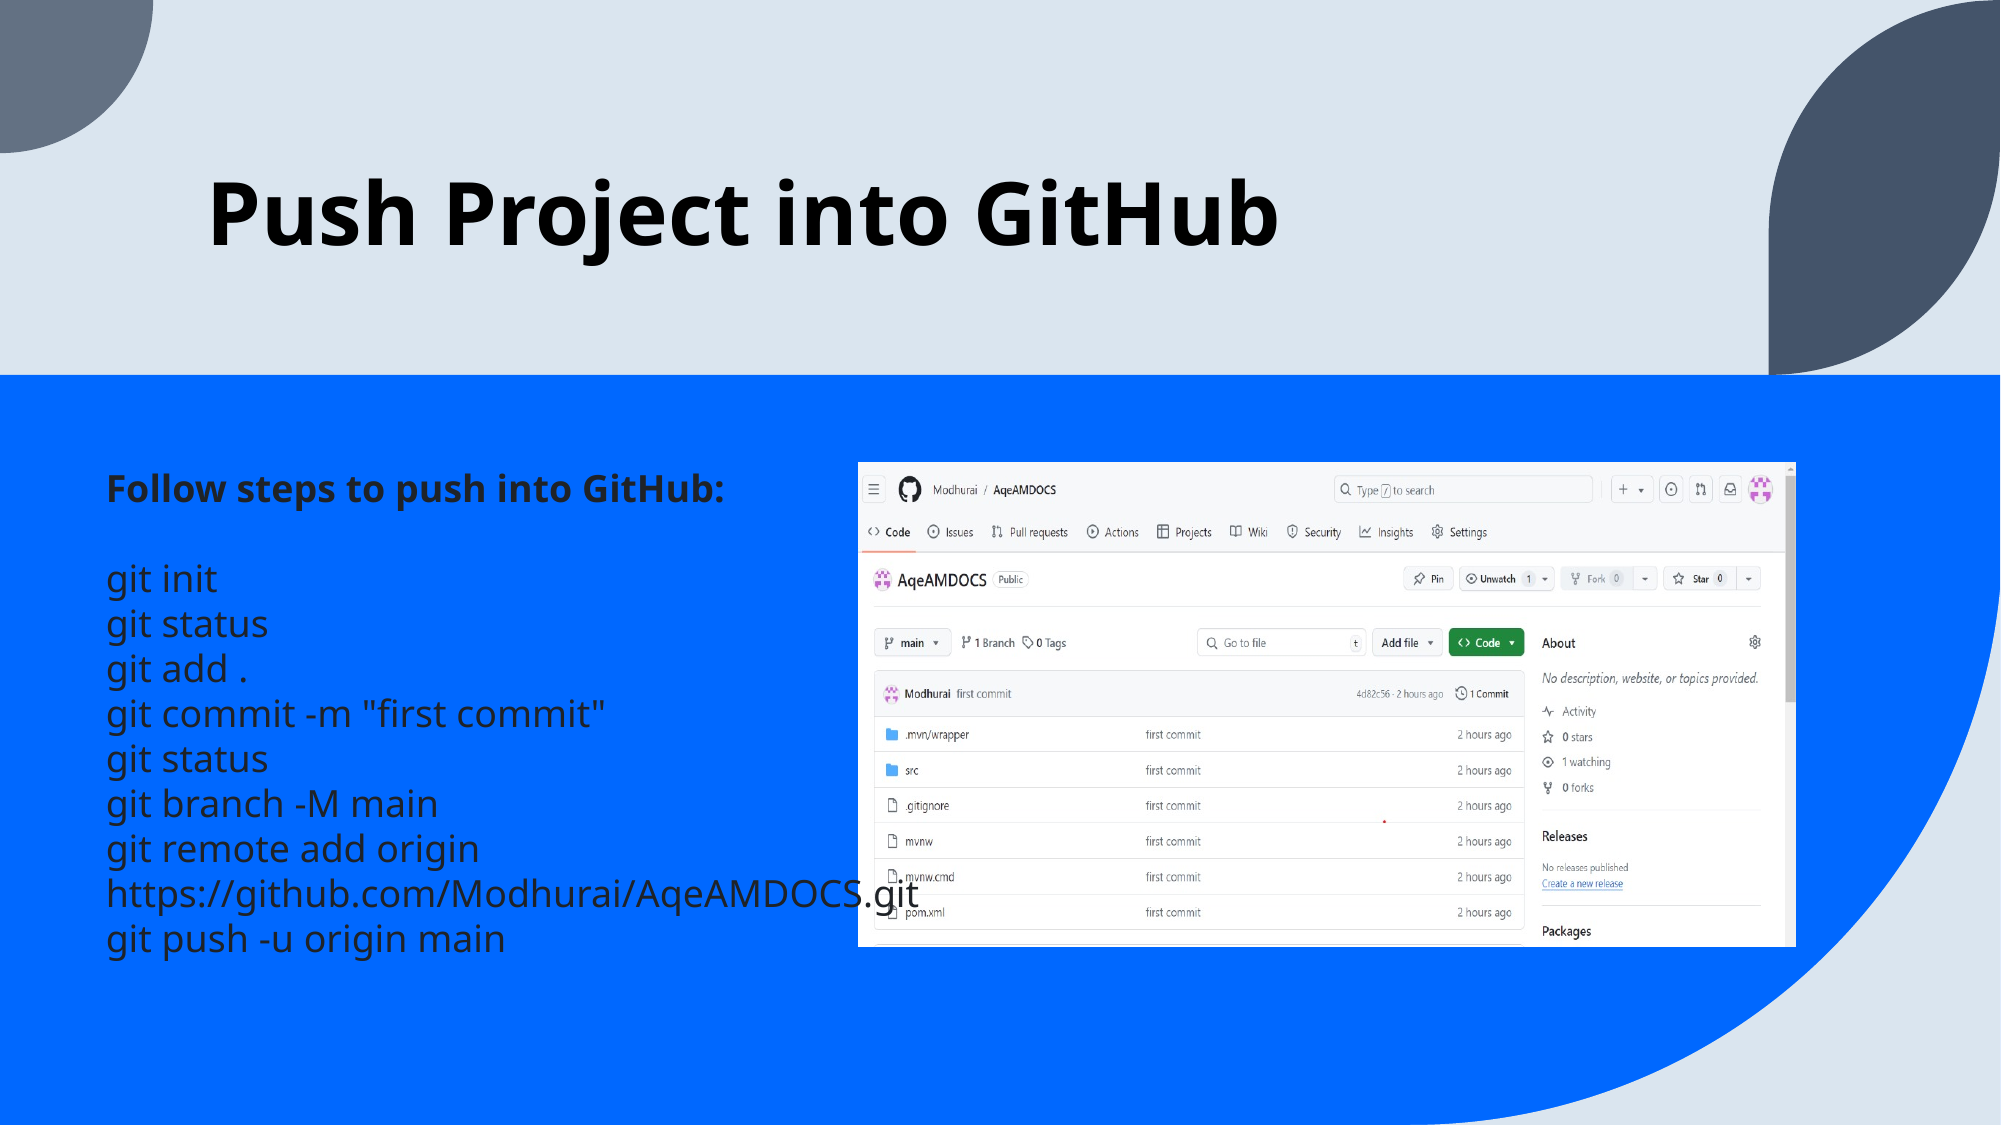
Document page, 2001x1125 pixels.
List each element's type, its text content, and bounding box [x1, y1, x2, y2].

list Follow steps to push into GitHub: git init git status git add . git commit -m "first commit" git status git branch -M main git remote add origin https://github.com/Modhurai/AqeAMDOCS.git git push -u origin main [90, 393, 941, 1032]
picture [858, 462, 1796, 947]
title Push Project into GitHub [191, 7, 1796, 270]
